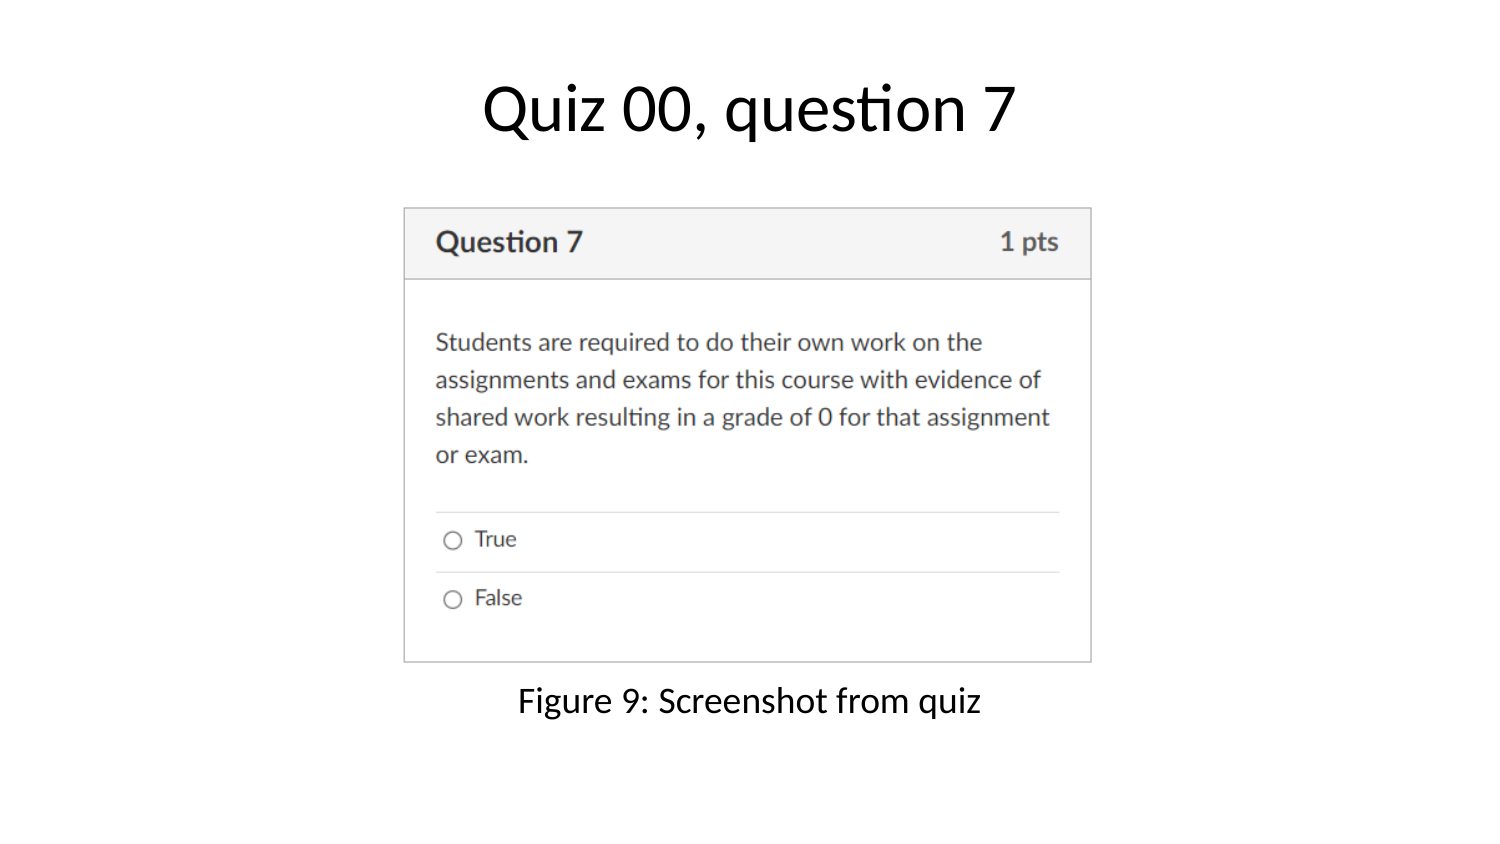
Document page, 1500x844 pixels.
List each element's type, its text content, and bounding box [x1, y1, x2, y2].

text_box Figure 9: Screenshot from quiz [74, 668, 1425, 753]
picture [395, 195, 1103, 669]
title Quiz 00, question 7 [75, 33, 1425, 175]
